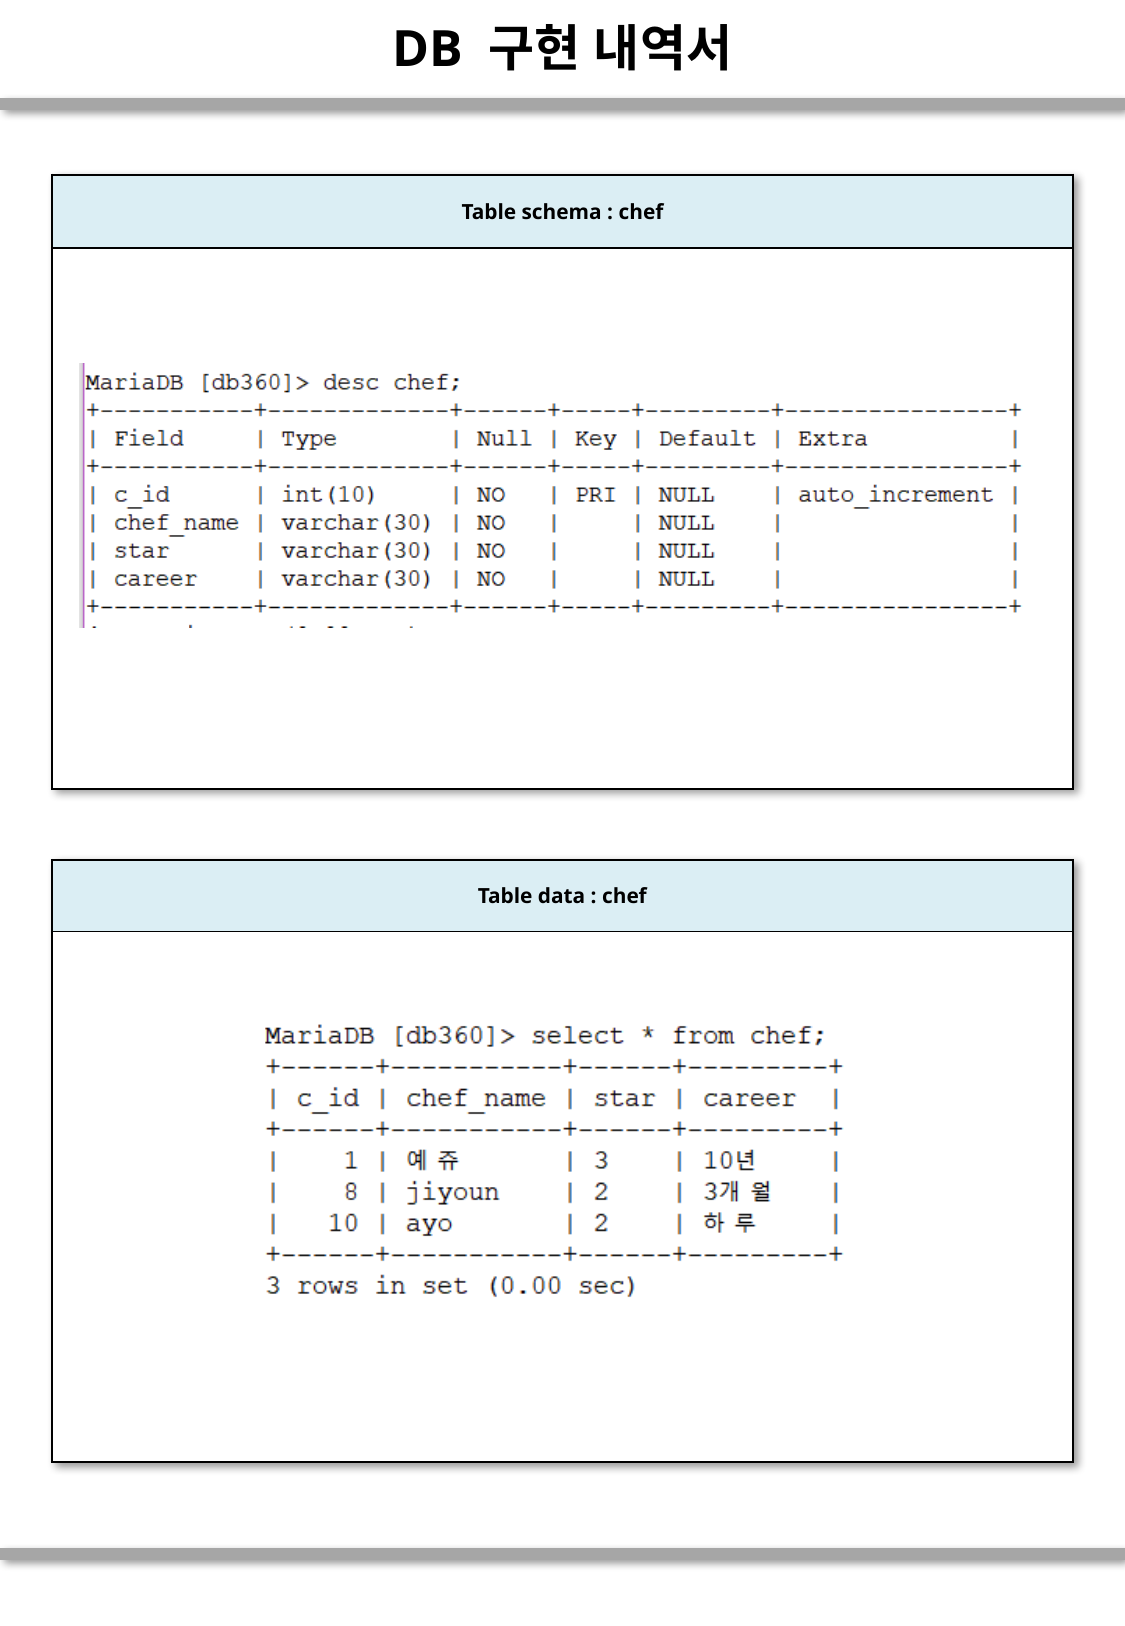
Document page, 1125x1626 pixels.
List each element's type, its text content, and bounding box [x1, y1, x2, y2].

title DB 구현 내역서 [0, 1, 1125, 92]
table_header Table data : chef [53, 861, 1072, 931]
table_header Table schema : chef [53, 176, 1072, 247]
picture [79, 363, 1046, 628]
table_cell [53, 249, 1072, 788]
table_cell [53, 932, 1072, 1461]
picture [263, 1013, 862, 1308]
